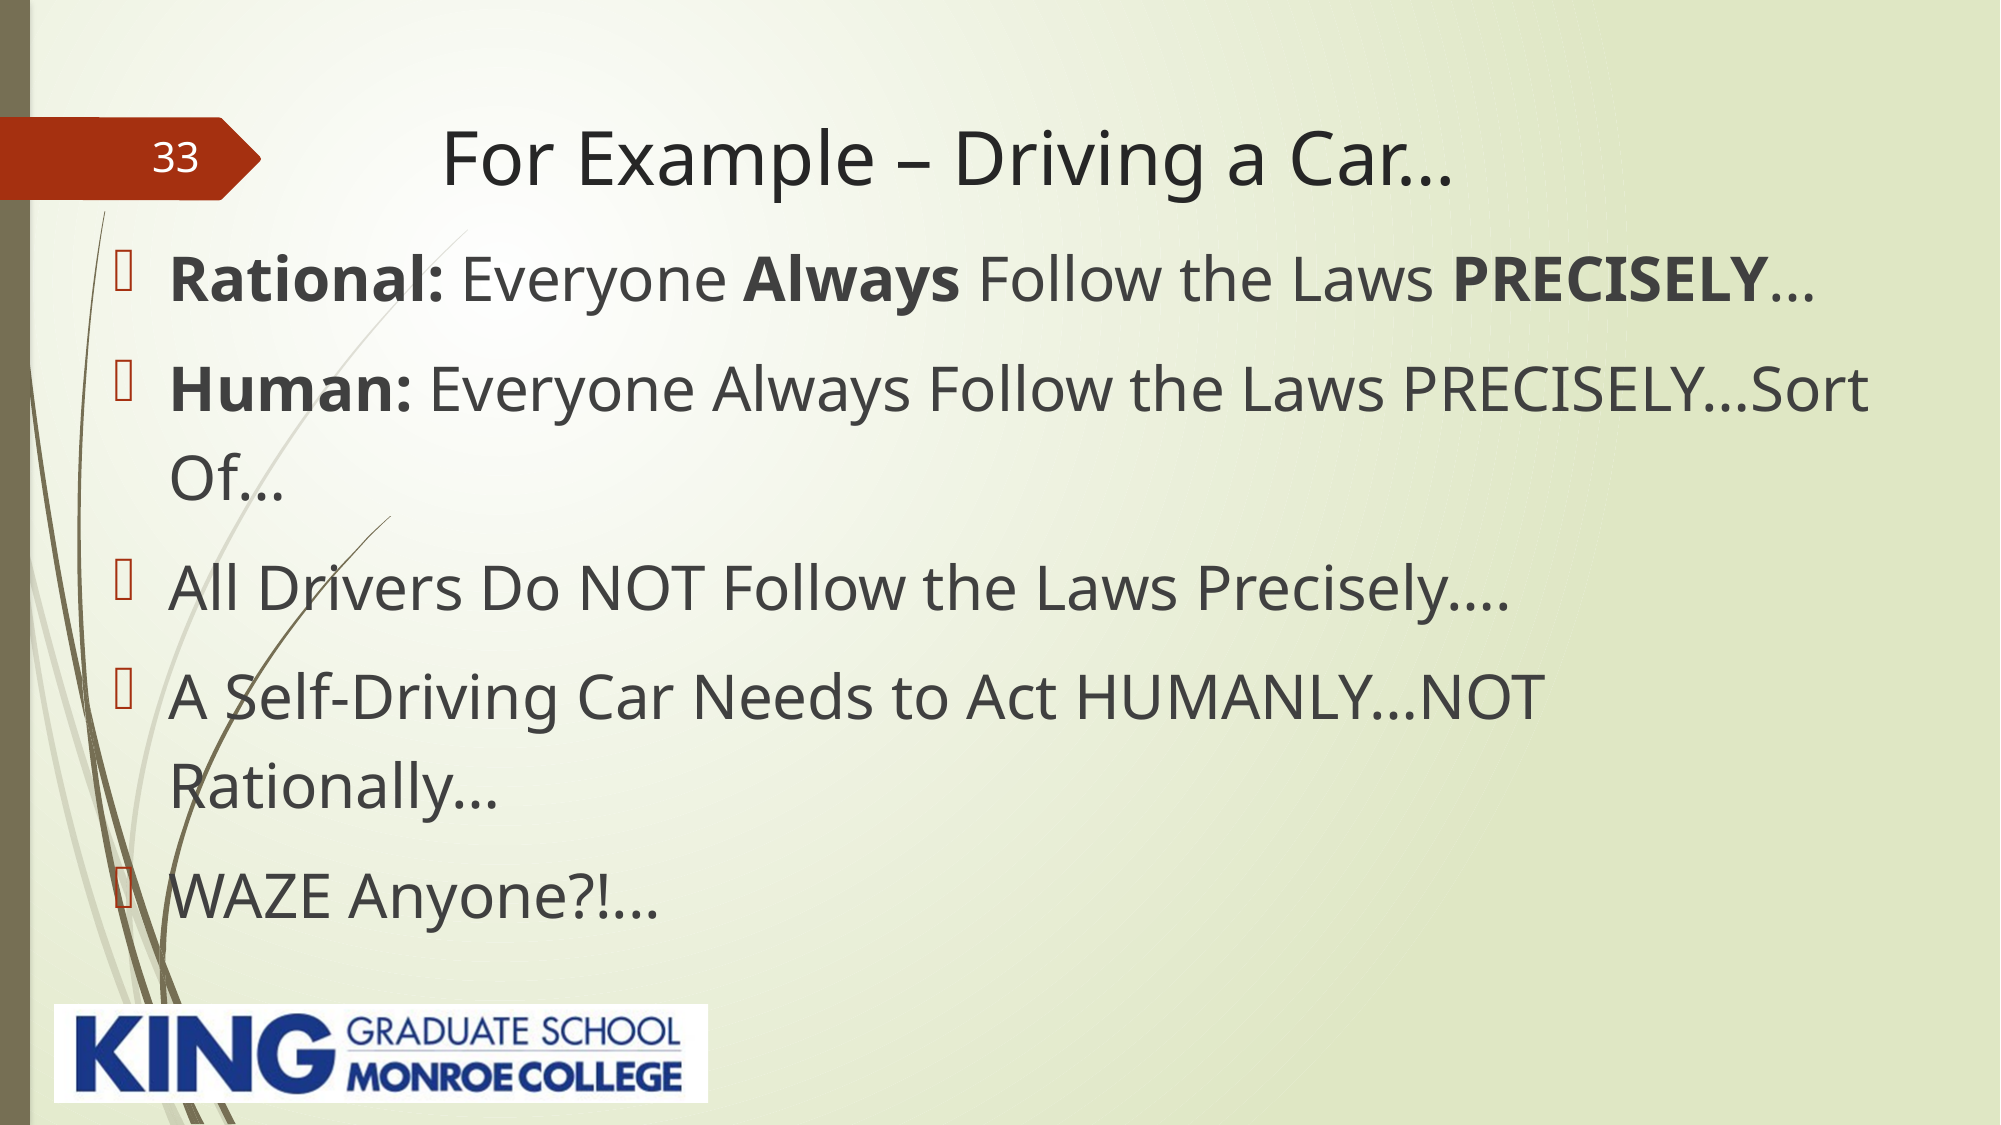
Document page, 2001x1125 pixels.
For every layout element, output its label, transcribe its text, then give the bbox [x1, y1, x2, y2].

picture [54, 1004, 709, 1103]
slide_number 33 [87, 129, 216, 190]
list Rational: Everyone Always Follow the Laws PRECISELY… Human: Everyone Always Follow the Laws PRECISELY…Sort Of… All Drivers Do NOT Follow the Laws Precisely…. A Self-Driving Car Needs to Act HUMANLY…NOT Rationally… WAZE Anyone?!... [98, 217, 1902, 943]
title For Example – Driving a Car… [425, 102, 1888, 217]
